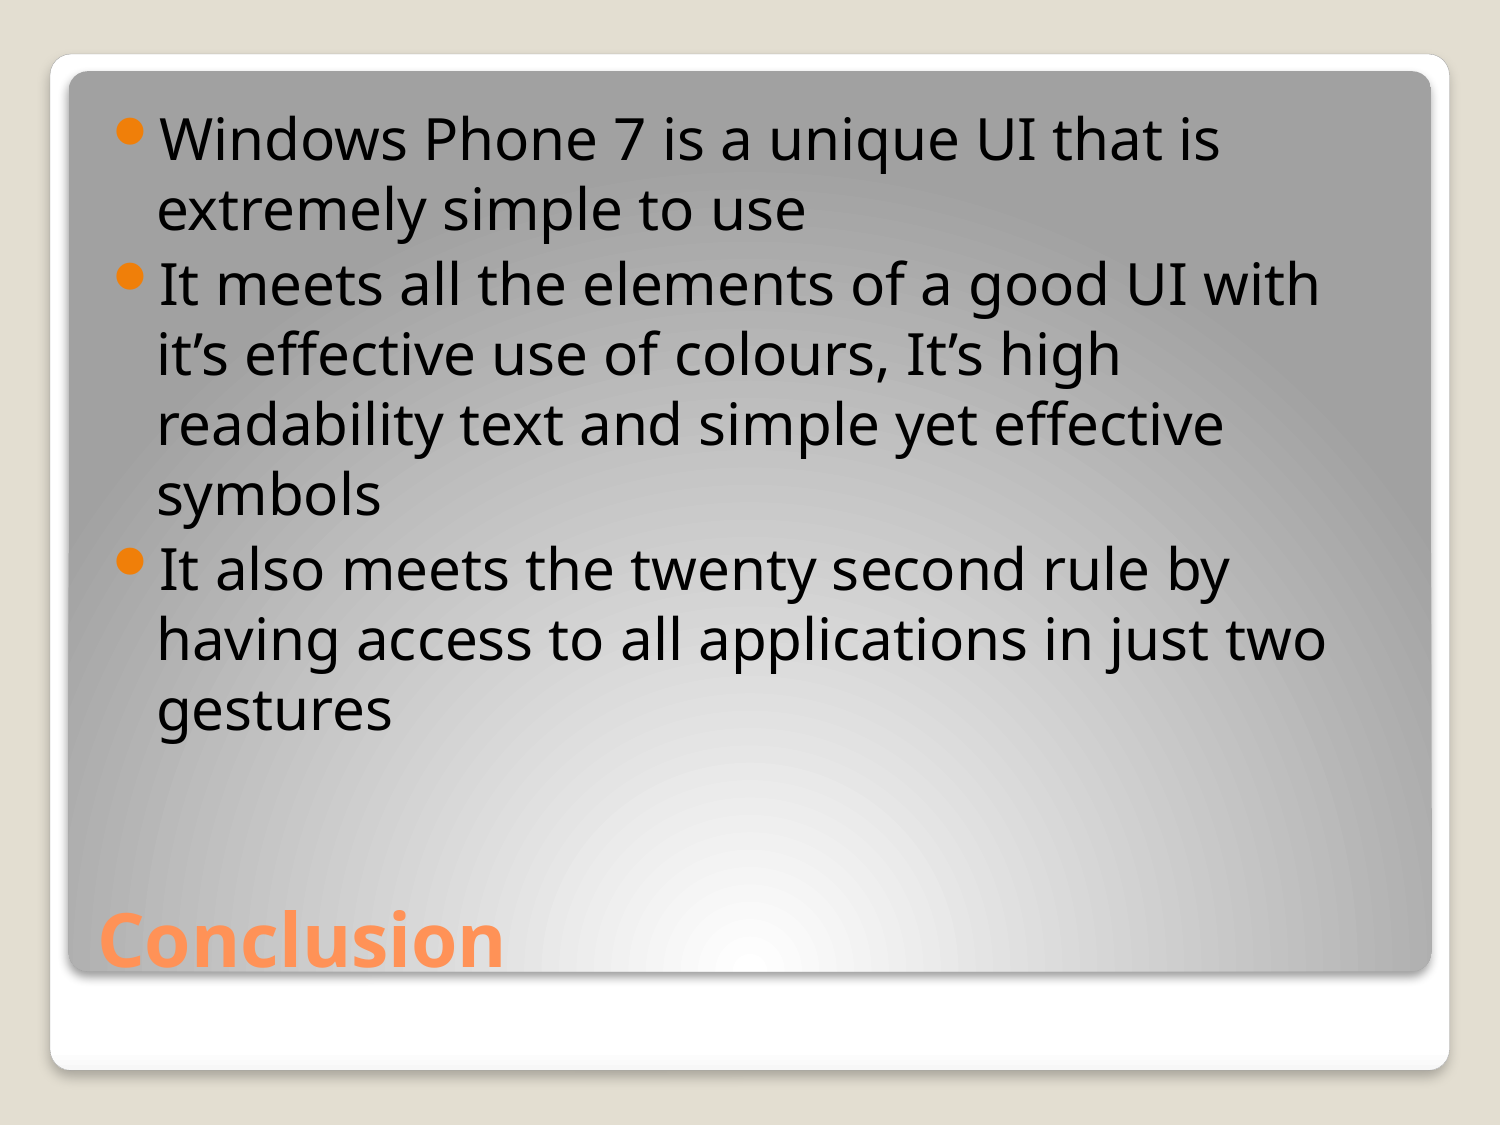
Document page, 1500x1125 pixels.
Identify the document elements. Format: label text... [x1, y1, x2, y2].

list Windows Phone 7 is a unique UI that is extremely simple to use It meets all the elements of a good UI with it’s effective use of colours, It’s high readability text and simple yet effective symbols It also meets the twenty second rule by having access to all applications in just two gestures [82, 86, 1425, 774]
title Conclusion [82, 817, 1425, 990]
